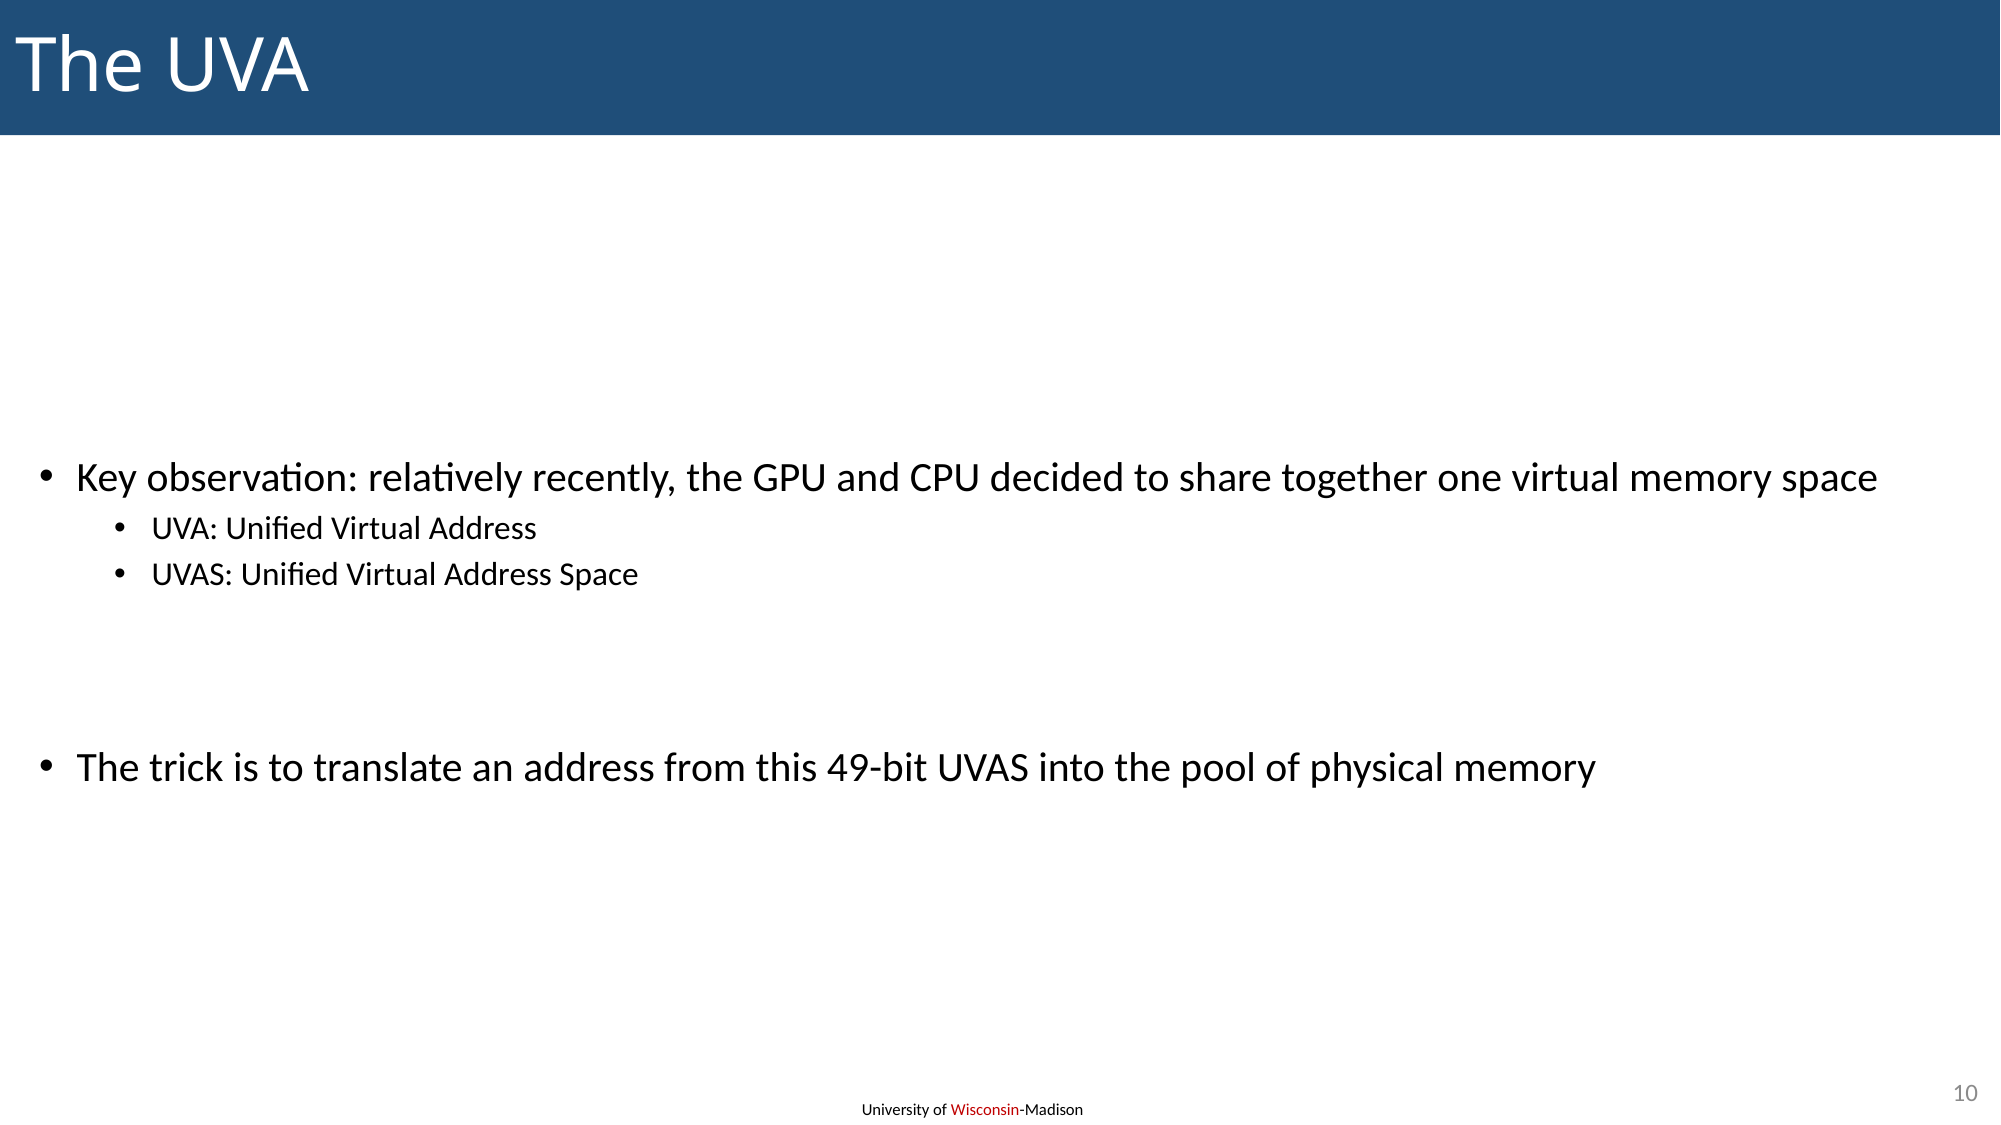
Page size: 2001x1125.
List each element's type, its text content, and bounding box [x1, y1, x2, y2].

slide_number 10 [1879, 1069, 1994, 1114]
list Key observation: relatively recently, the GPU and CPU decided to share together one virtual memory space UVA: Unified Virtual Address UVAS: Unified Virtual Address Space The trick is to translate an address from this 49-bit UVAS into the pool of physical memory [24, 245, 1987, 1055]
title The UVA [0, 0, 2000, 136]
